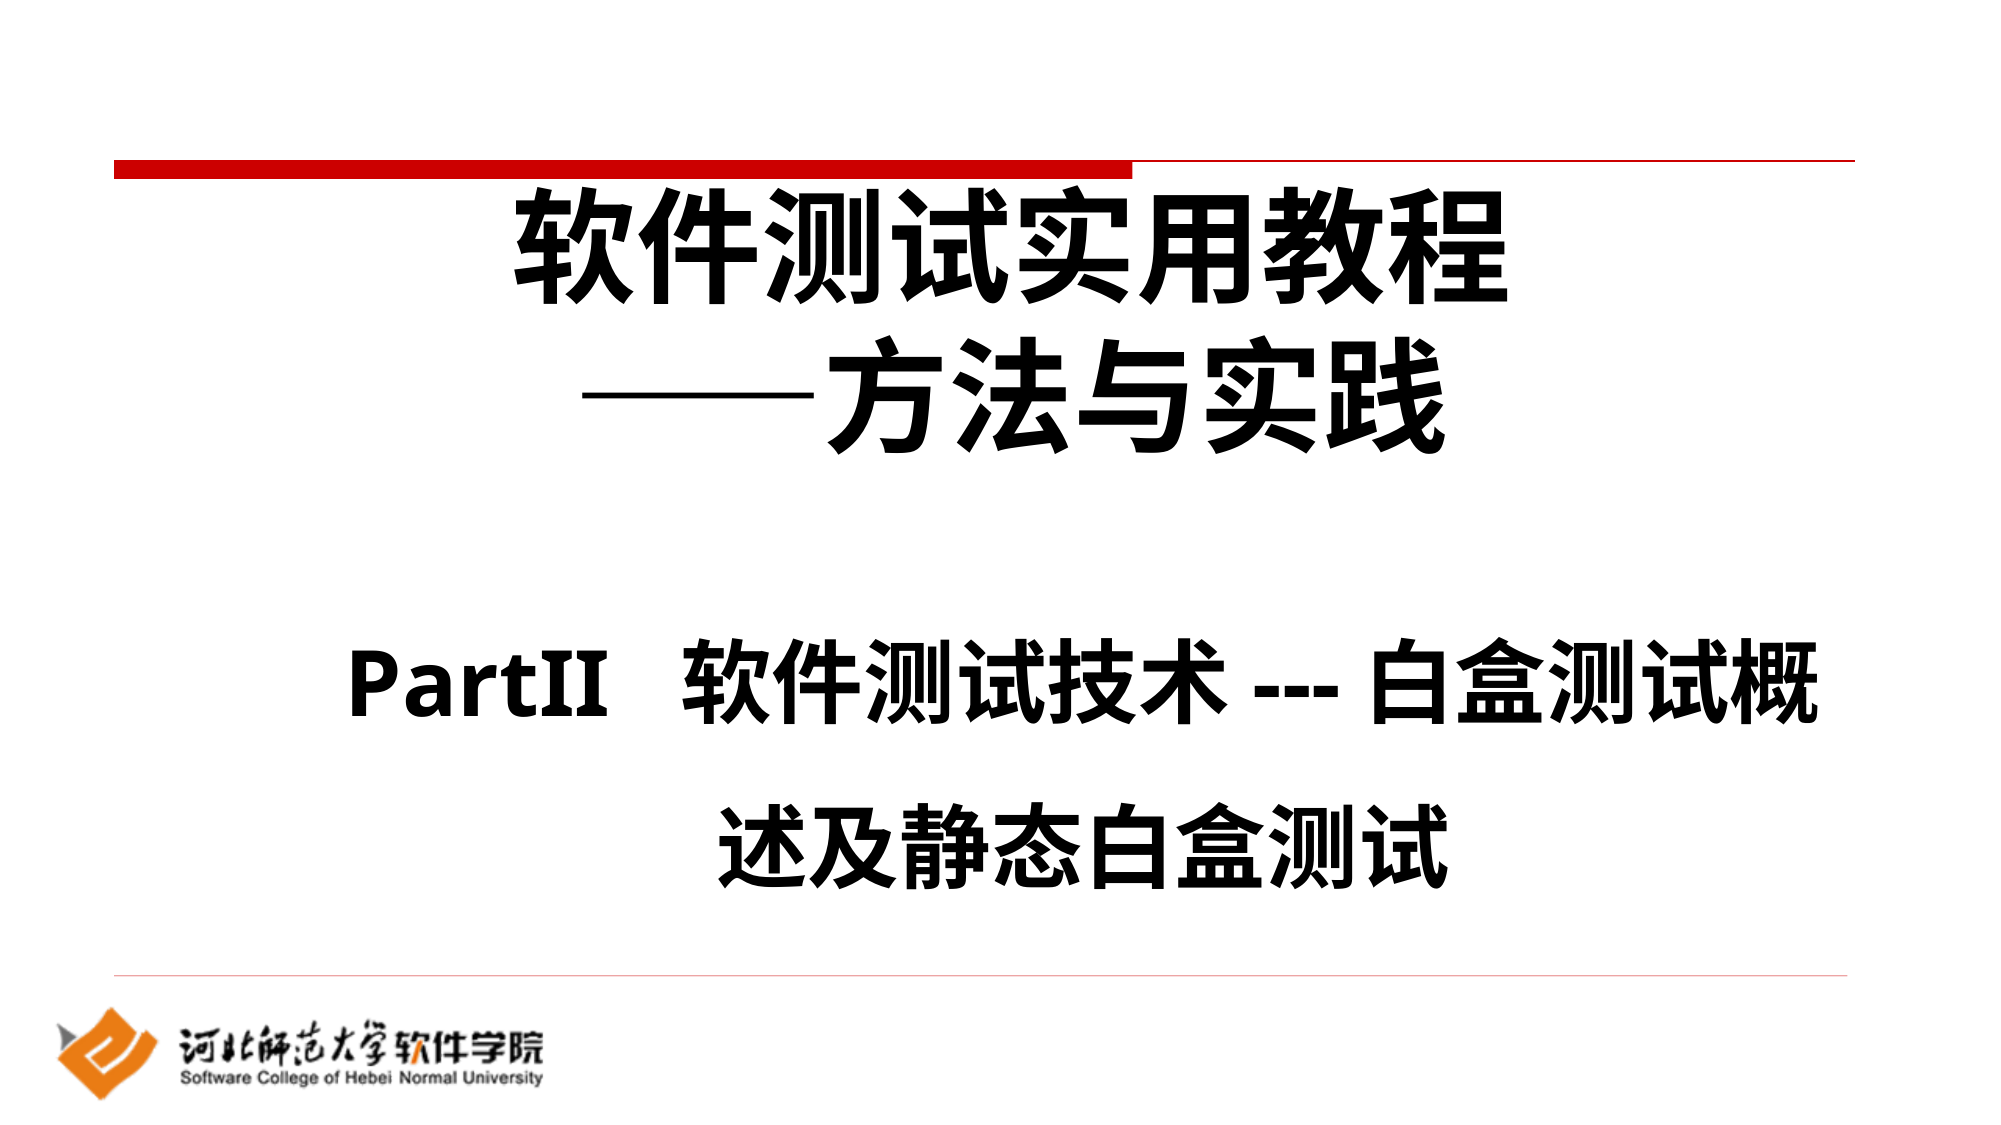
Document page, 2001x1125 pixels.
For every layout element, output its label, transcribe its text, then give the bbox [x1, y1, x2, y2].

title 软件测试实用教程 ——方法与实践 [161, 290, 1862, 476]
picture [43, 999, 570, 1106]
subtitle PartII 软件测试技术---白盒测试概述及静态白盒测试 [316, 562, 1850, 825]
